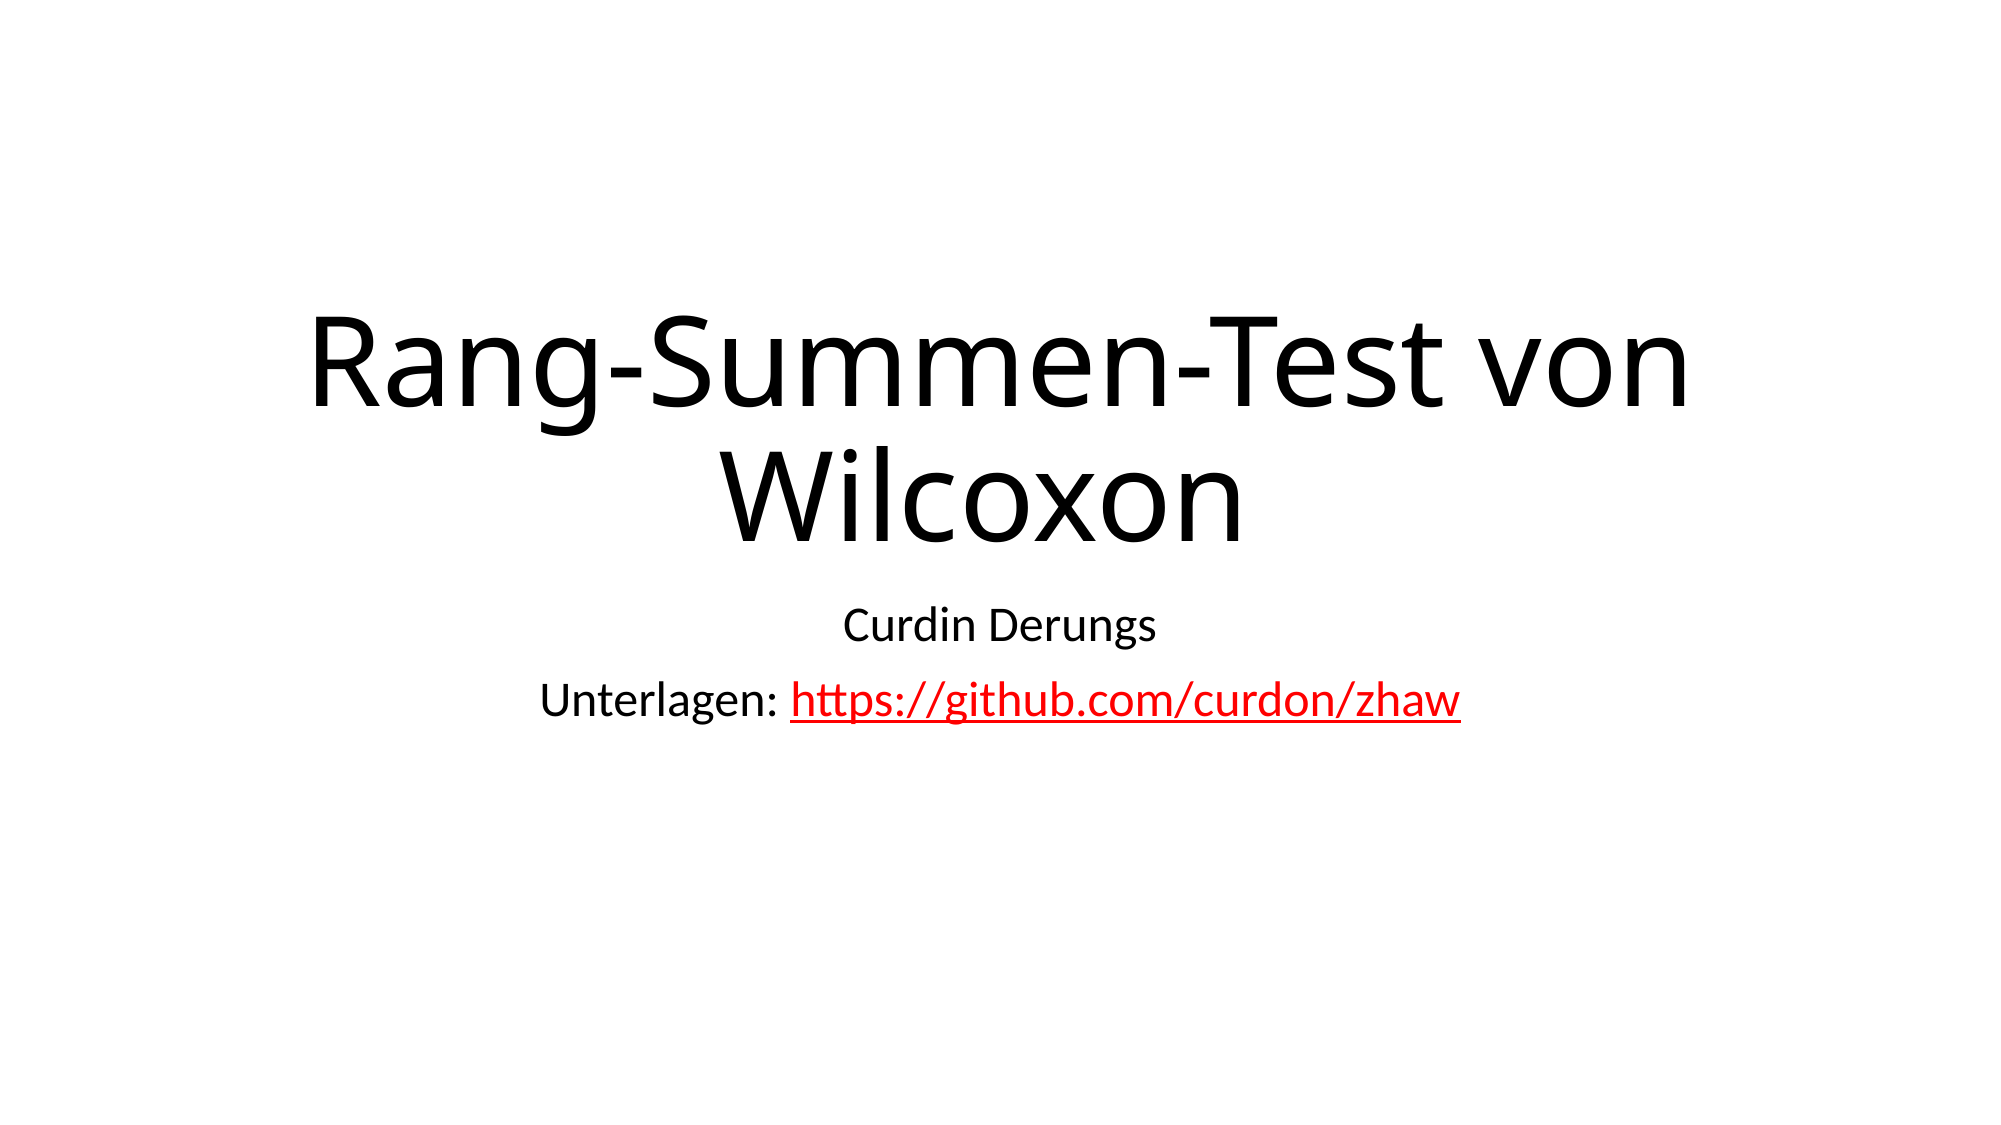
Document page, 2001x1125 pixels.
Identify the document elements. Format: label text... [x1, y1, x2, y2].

title Rang-Summen-Test von Wilcoxon [249, 184, 1750, 576]
subtitle Curdin Derungs Unterlagen: https://github.com/curdon/zhaw [249, 590, 1750, 863]
